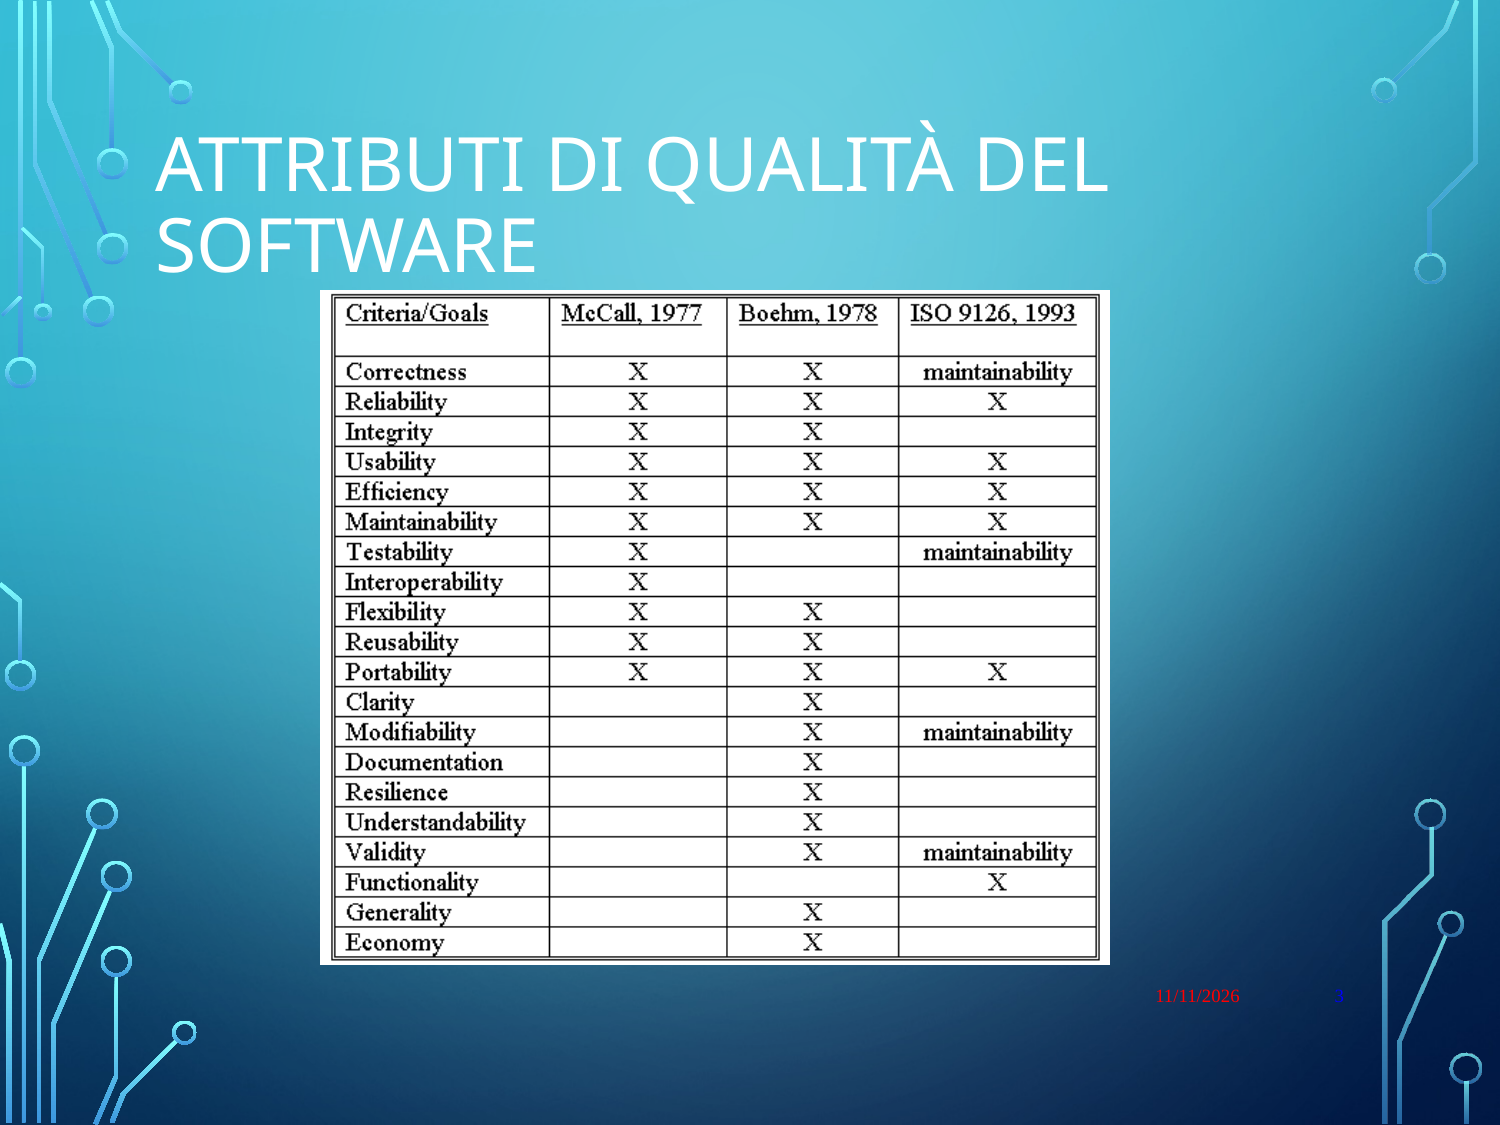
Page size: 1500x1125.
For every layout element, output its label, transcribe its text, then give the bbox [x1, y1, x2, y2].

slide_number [917, 965, 1255, 1025]
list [319, 289, 1110, 966]
title Attributi di qualità del software [140, 101, 1360, 344]
slide_number 3 [1264, 965, 1360, 1025]
